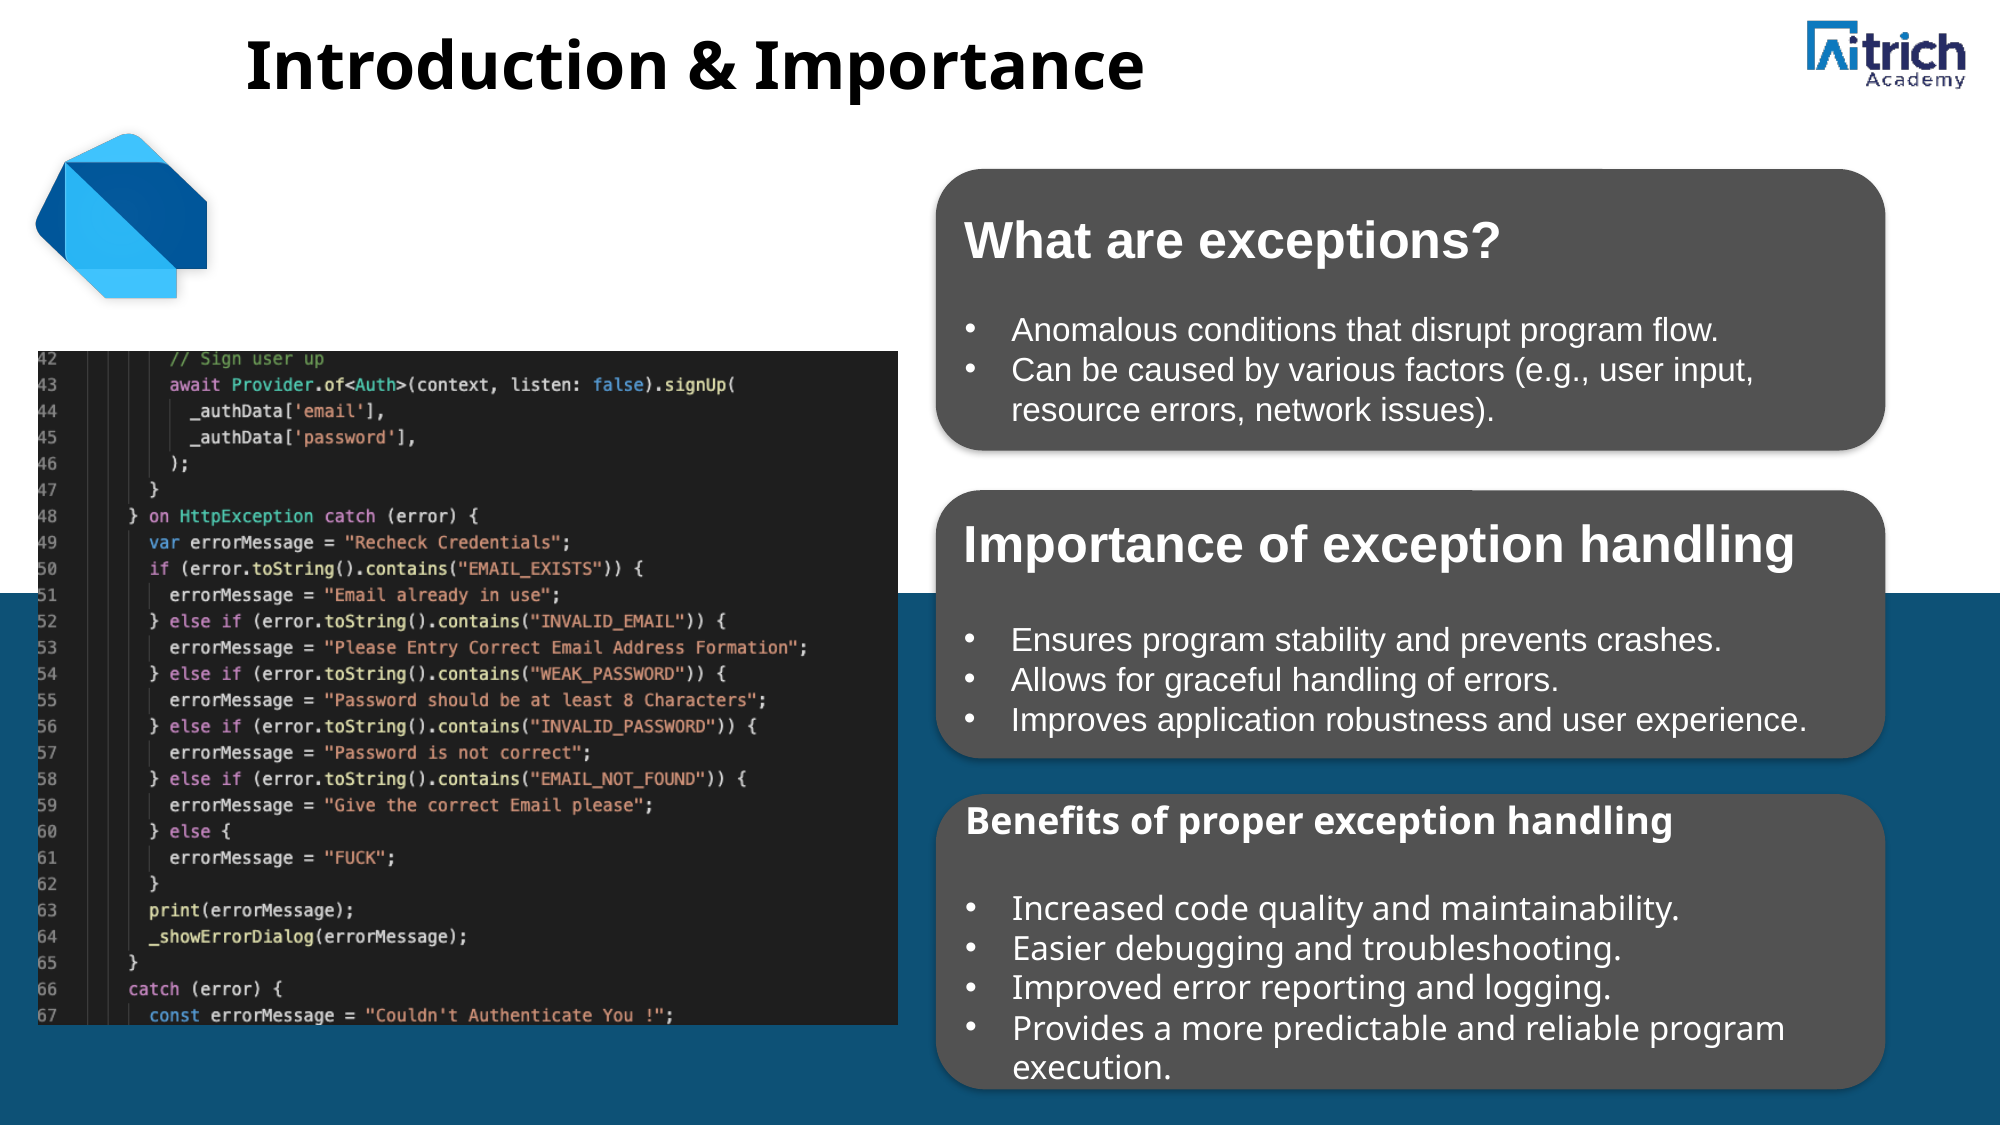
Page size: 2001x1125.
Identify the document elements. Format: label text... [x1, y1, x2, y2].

picture [38, 351, 898, 1025]
text_box [902, 688, 1104, 795]
text_box Benefits of proper exception handling Increased code quality and maintainability. Easier debugging and troubleshooting. Improved error reporting and logging. Provides a more predictable and reliable program execution. [935, 794, 1886, 1090]
text_box Importance of exception handling Ensures program stability and prevents crashes. Allows for graceful handling of errors. Improves application robustness and user experience. [935, 490, 1886, 759]
picture [1775, 0, 1998, 140]
text_box Introduction & Importance [231, 15, 1769, 111]
picture [34, 132, 210, 300]
text_box What are exceptions? Anomalous conditions that disrupt program flow. Can be caused by various factors (e.g., user input, resource errors, network issues). [935, 168, 1886, 451]
text_box [0, 593, 2000, 1125]
